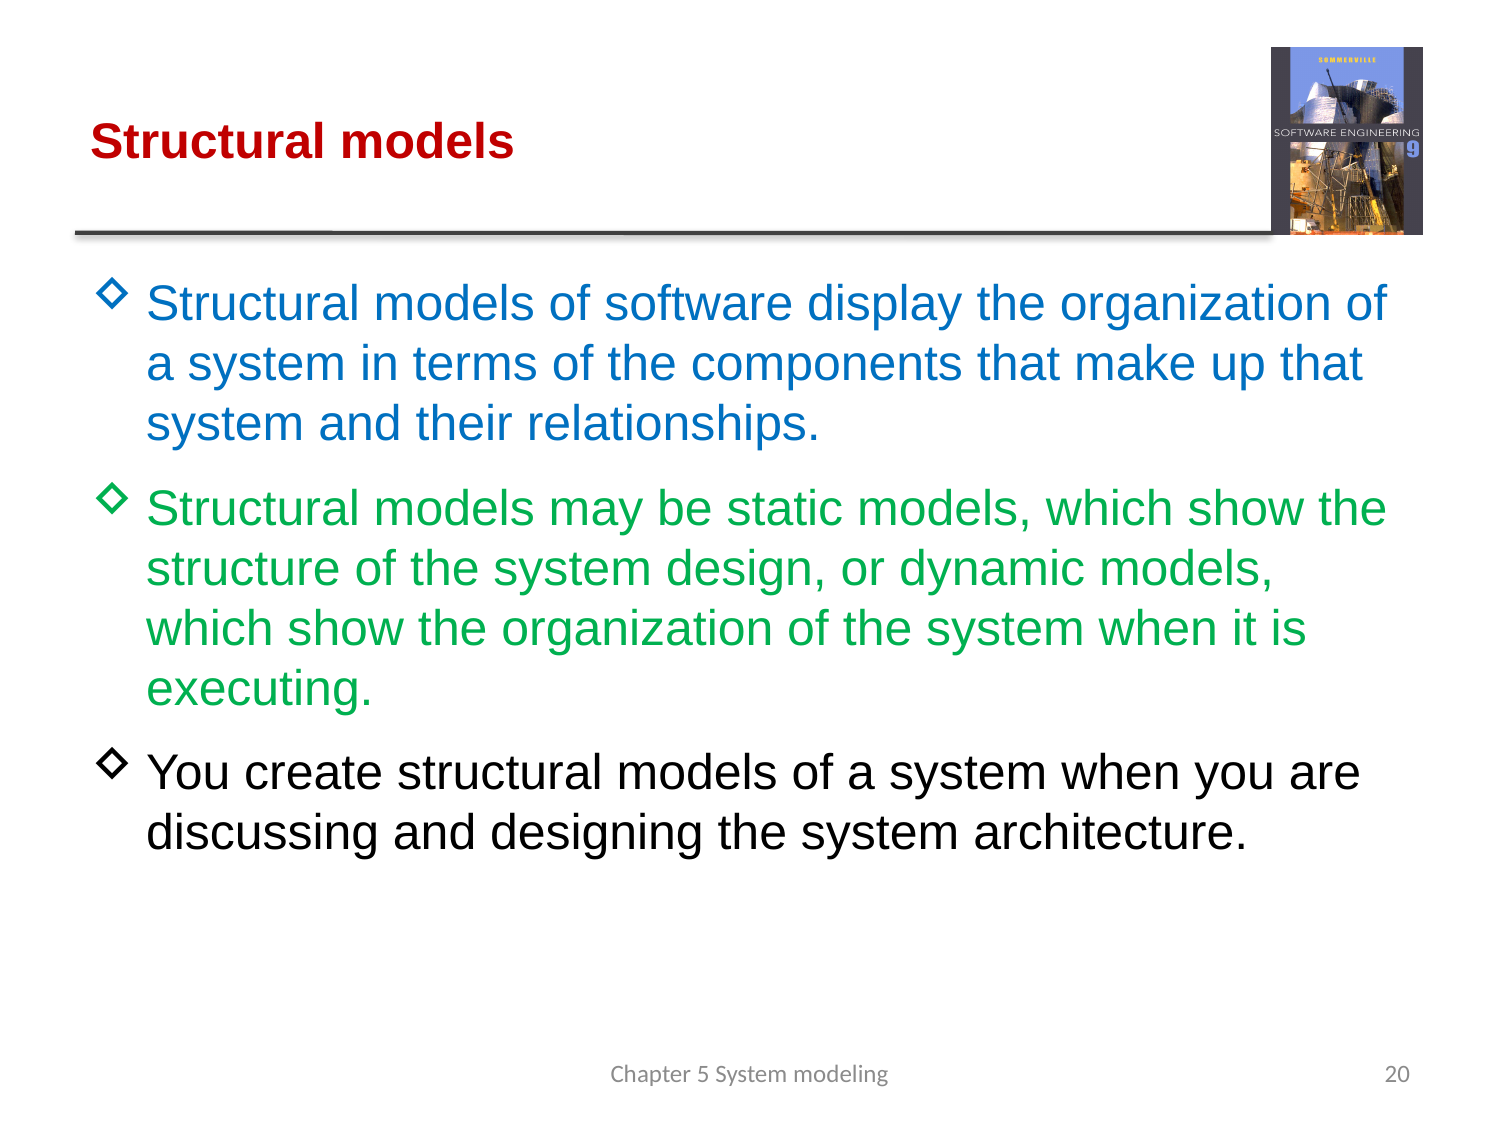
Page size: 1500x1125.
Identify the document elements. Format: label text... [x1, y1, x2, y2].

footer Chapter 5 System modeling [512, 1042, 988, 1103]
picture [1272, 47, 1423, 235]
slide_number 20 [1074, 1042, 1425, 1103]
title Structural models [74, 44, 1272, 233]
list Structural models of software display the organization of a system in terms of the components that make up that system and their relationships. Structural models may be static models, which show the structure of the system design, or dynamic models, which show the organization of the system when it is executing. You create structural models of a system when you are discussing and designing the system architecture. [75, 262, 1425, 1005]
